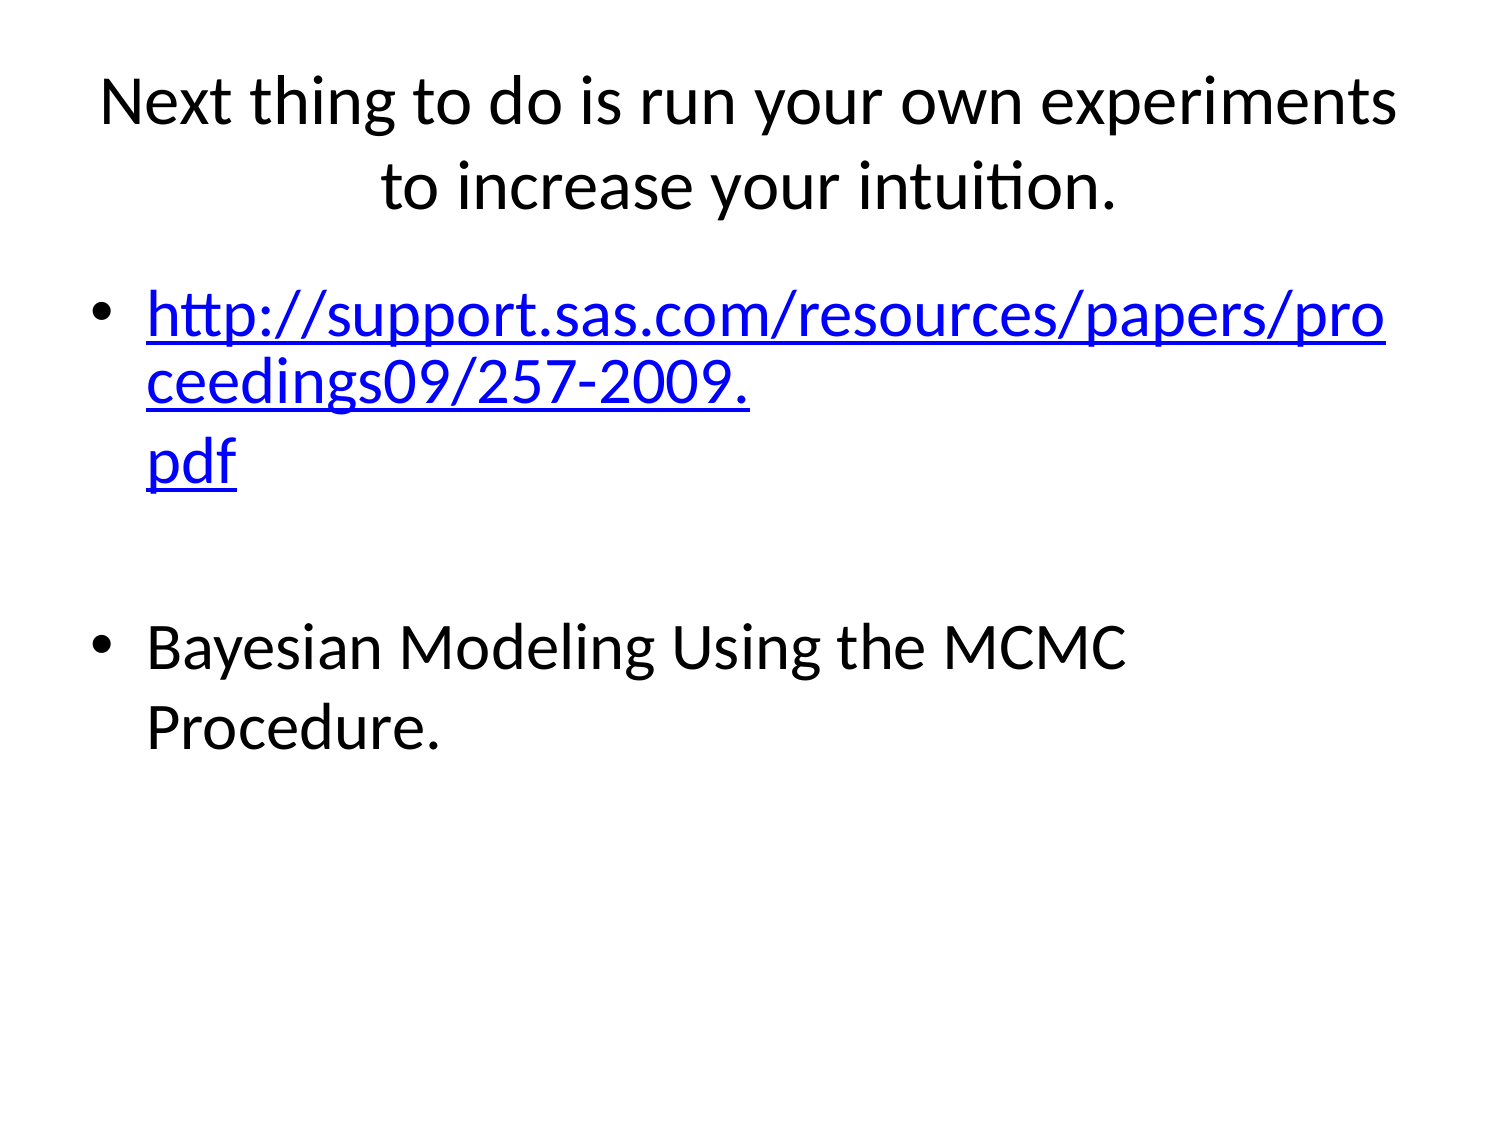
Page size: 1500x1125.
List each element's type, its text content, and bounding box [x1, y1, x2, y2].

list http://support.sas.com/resources/papers/proceedings09/257-2009.pdf Bayesian Modeling Using the MCMC Procedure. [75, 262, 1425, 1005]
title Next thing to do is run your own experiments to increase your intuition. [75, 45, 1425, 233]
